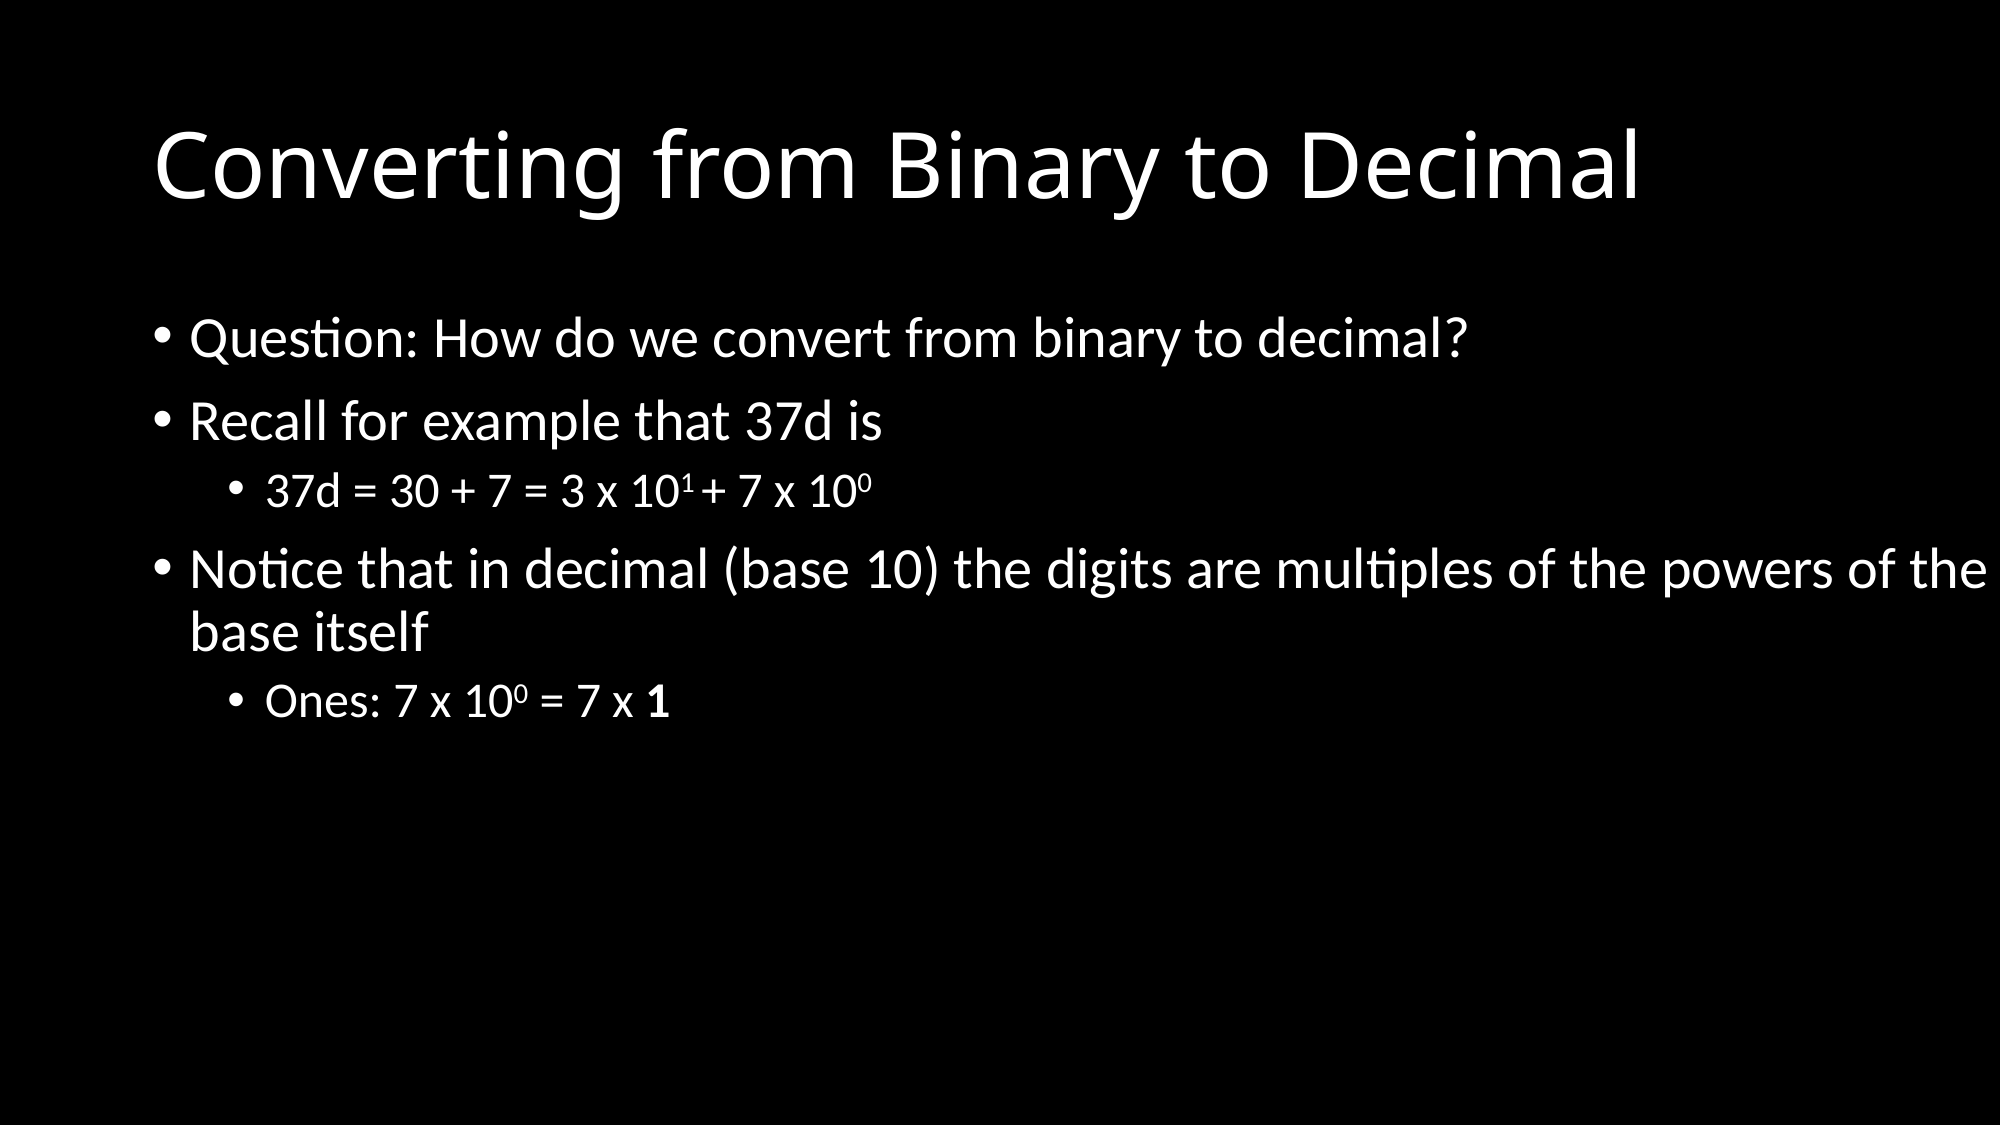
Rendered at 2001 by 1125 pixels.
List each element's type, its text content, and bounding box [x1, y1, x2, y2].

list Question: How do we convert from binary to decimal? Recall for example that 37d is 37d = 30 + 7 = 3 x 101 + 7 x 100 Notice that in decimal (base 10) the digits are multiples of the powers of the base itself Ones: 7 x 100 = 7 x 1 [137, 299, 2000, 1101]
title Converting from Binary to Decimal [137, 59, 1863, 278]
